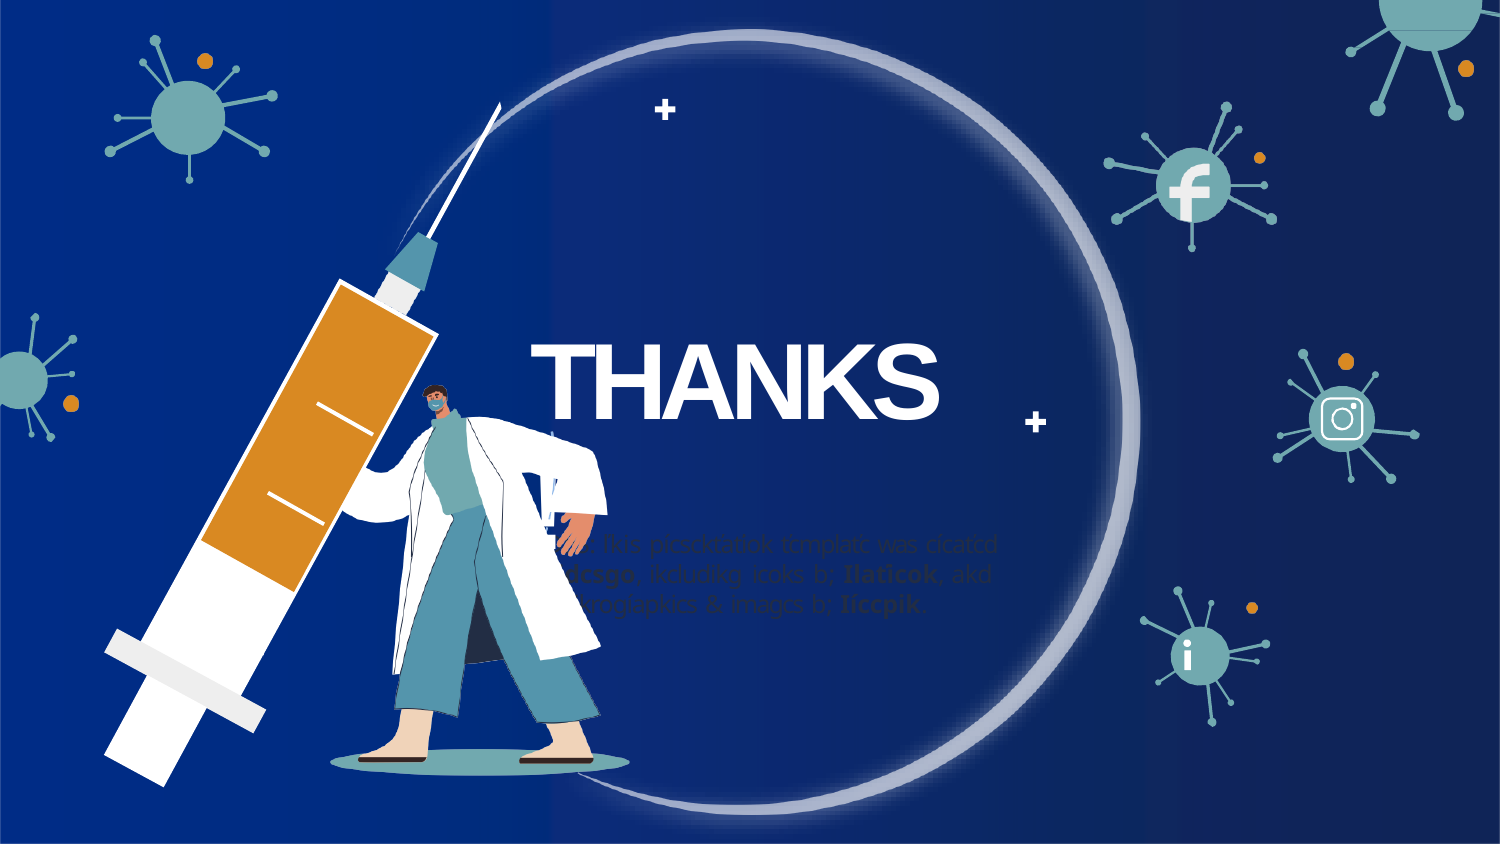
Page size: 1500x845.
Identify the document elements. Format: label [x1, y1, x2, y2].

text_box [1281, 348, 1420, 485]
text_box [0, 312, 78, 442]
text_box [103, 8, 1277, 845]
picture [1482, 0, 1500, 12]
picture [0, 0, 1500, 844]
text_box [1345, 0, 1500, 121]
